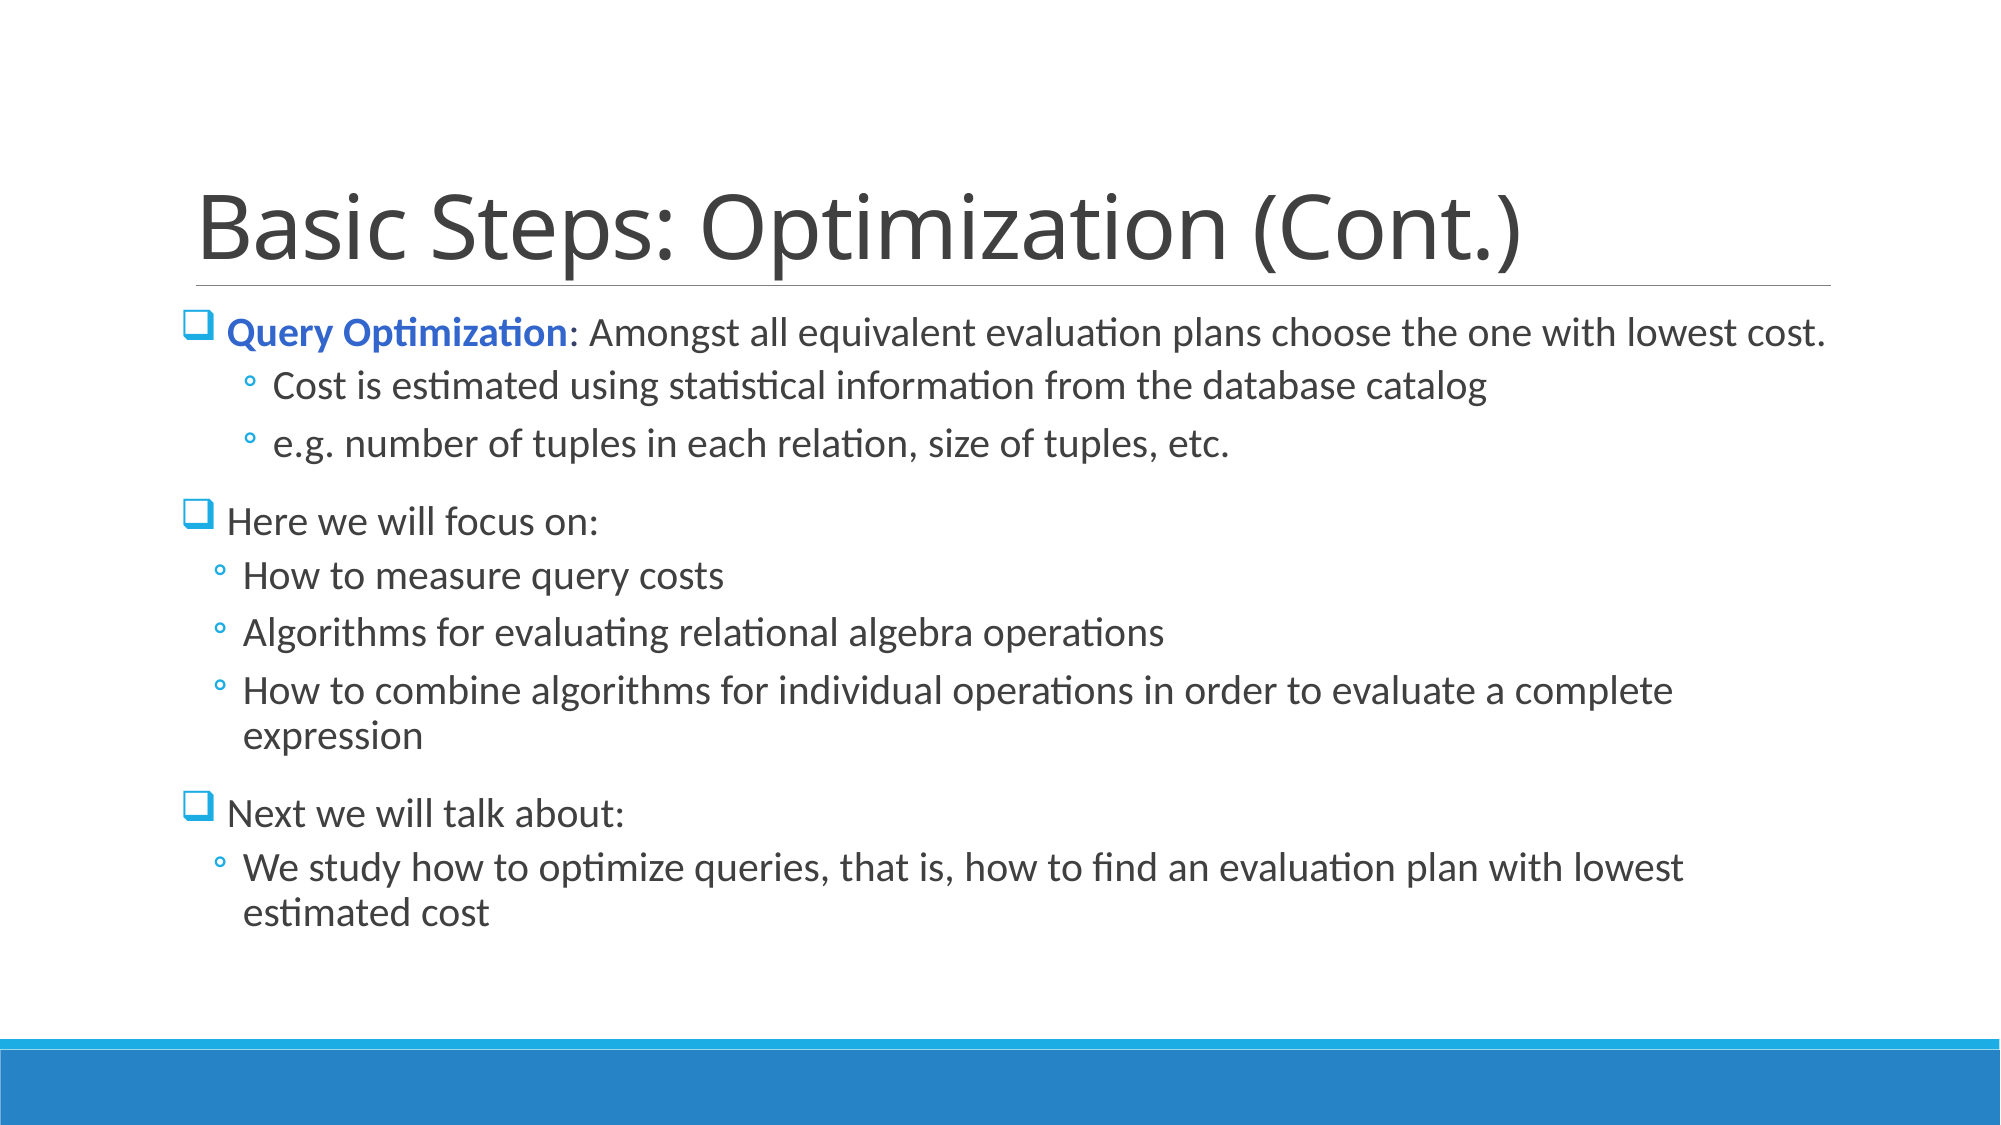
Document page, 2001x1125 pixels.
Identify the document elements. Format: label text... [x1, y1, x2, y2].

title Basic Steps: Optimization (Cont.) [180, 47, 1830, 285]
list Query Optimization: Amongst all equivalent evaluation plans choose the one with lowest cost. Cost is estimated using statistical information from the database catalog e.g. number of tuples in each relation, size of tuples, etc. Here we will focus on: How to measure query costs Algorithms for evaluating relational algebra operations How to combine algorithms for individual operations in order to evaluate a complete expression Next we will talk about: We study how to optimize queries, that is, how to find an evaluation plan with lowest estimated cost [180, 302, 1830, 1003]
